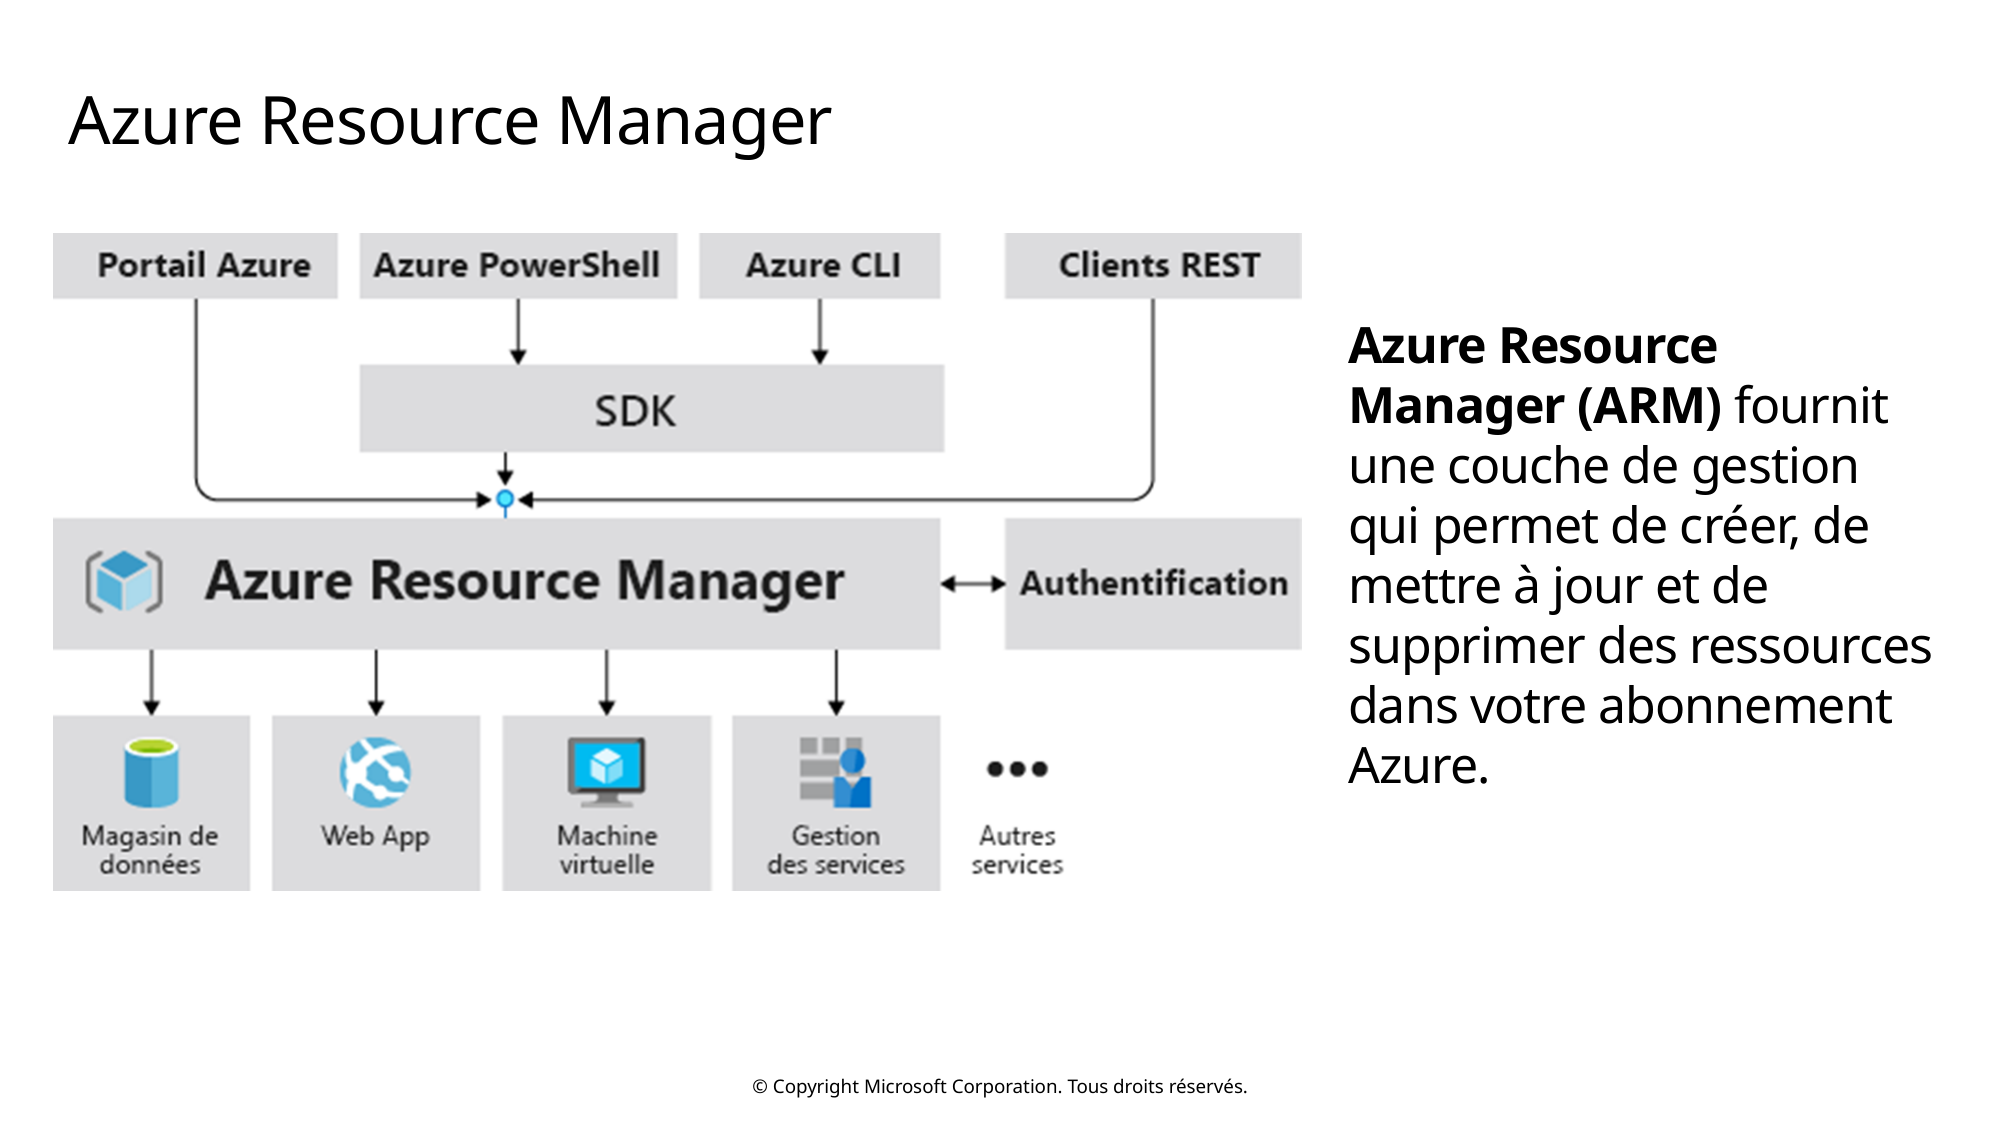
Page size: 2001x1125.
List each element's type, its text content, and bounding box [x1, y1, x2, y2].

list Azure Resource Manager (ARM) fournit une couche de gestion qui permet de créer, de mettre à jour et de supprimer des ressources dans votre abonnement Azure. [1348, 298, 1964, 694]
text_box © Copyright Microsoft Corporation. Tous droits réservés. [662, 1074, 1338, 1098]
picture [53, 233, 1302, 892]
title Azure Resource Manager [68, 72, 1930, 184]
